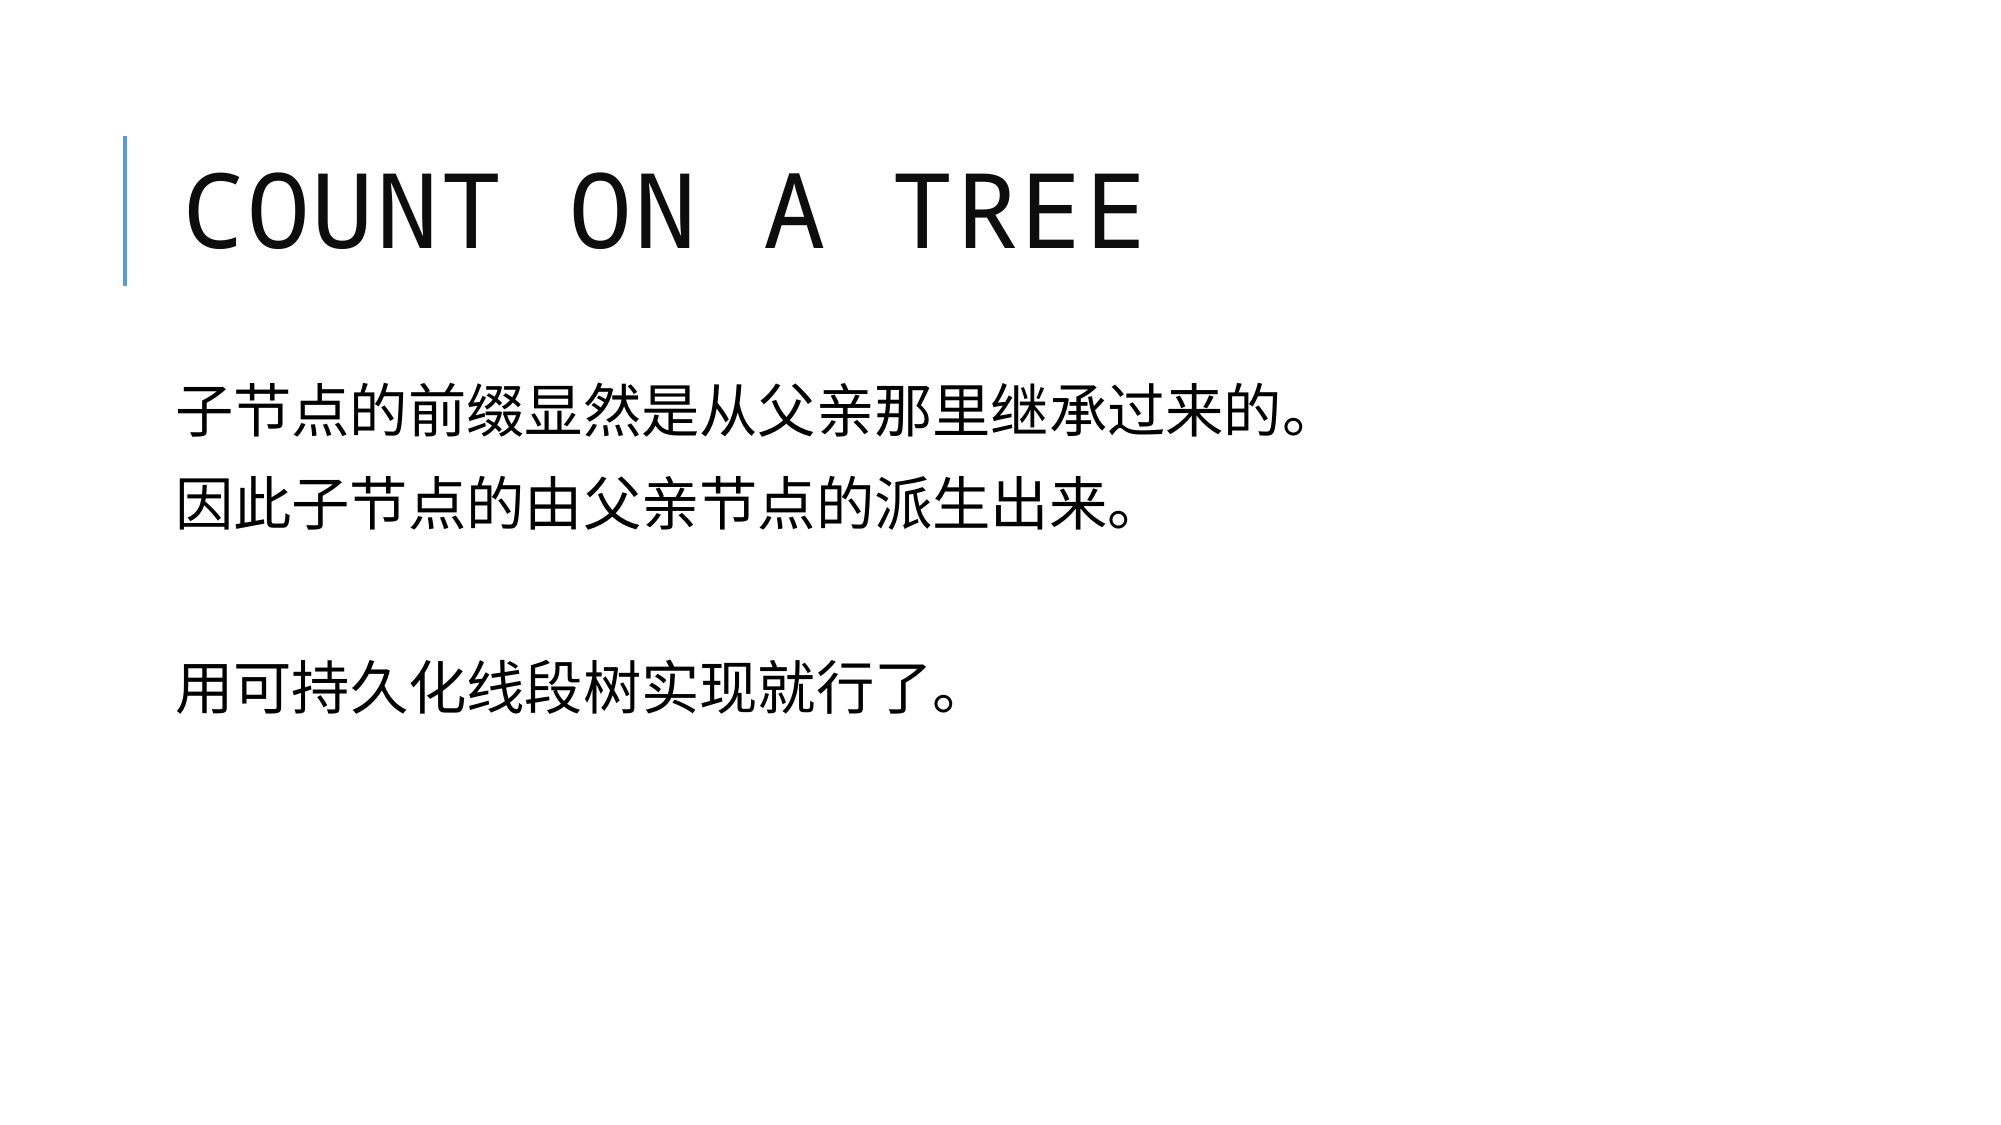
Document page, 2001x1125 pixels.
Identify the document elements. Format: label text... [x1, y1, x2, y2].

title Count on a tree [168, 96, 1763, 342]
